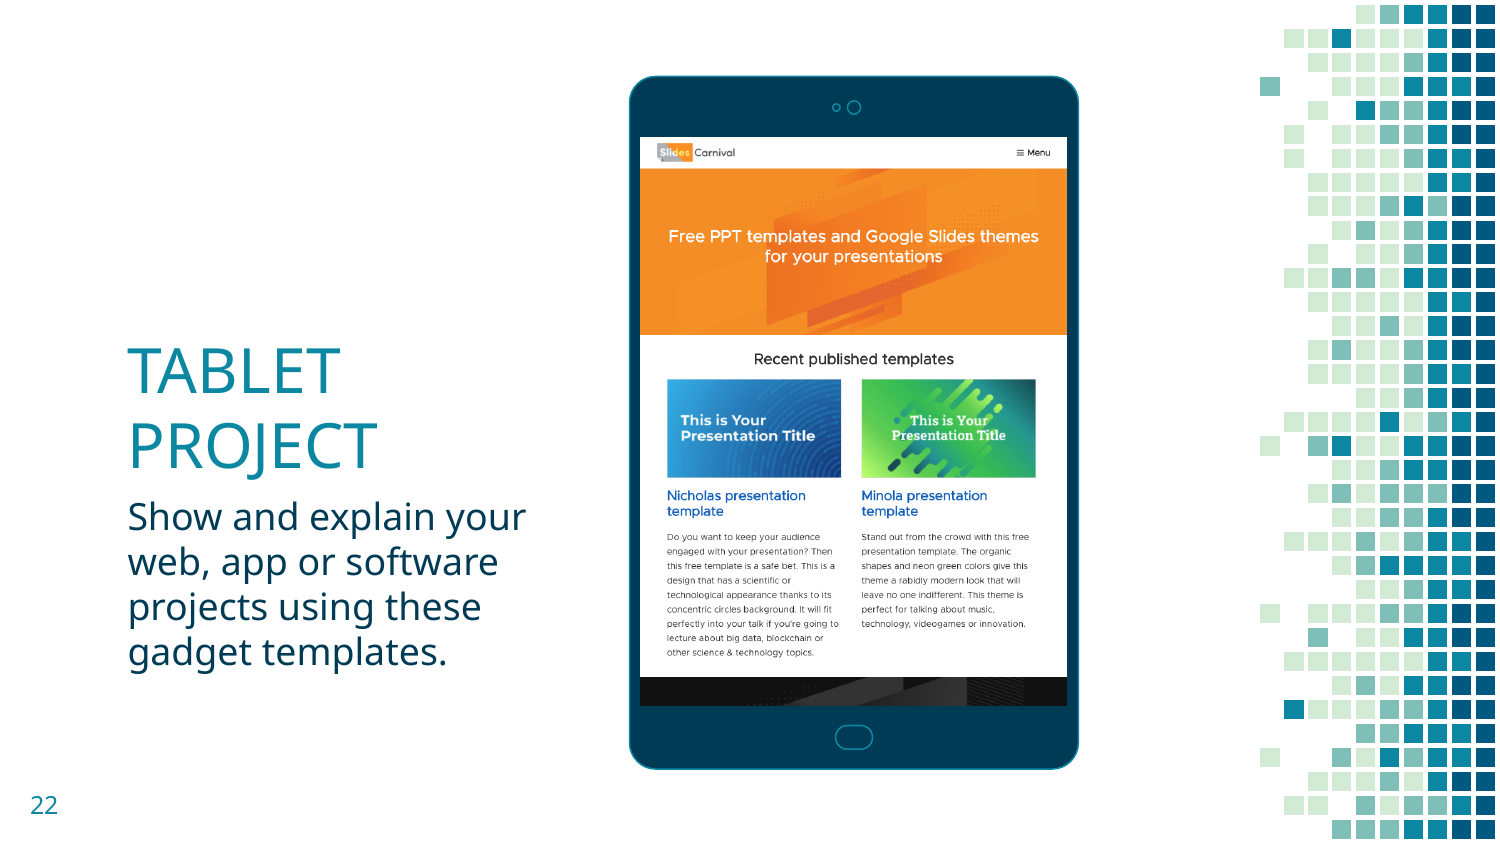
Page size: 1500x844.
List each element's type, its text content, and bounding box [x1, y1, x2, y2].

picture [641, 138, 1066, 705]
list TABLET PROJECT Show and explain your web, app or software projects using these gadget templates. [112, 137, 564, 689]
slide_number 22 [15, 774, 105, 839]
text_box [629, 76, 1079, 770]
